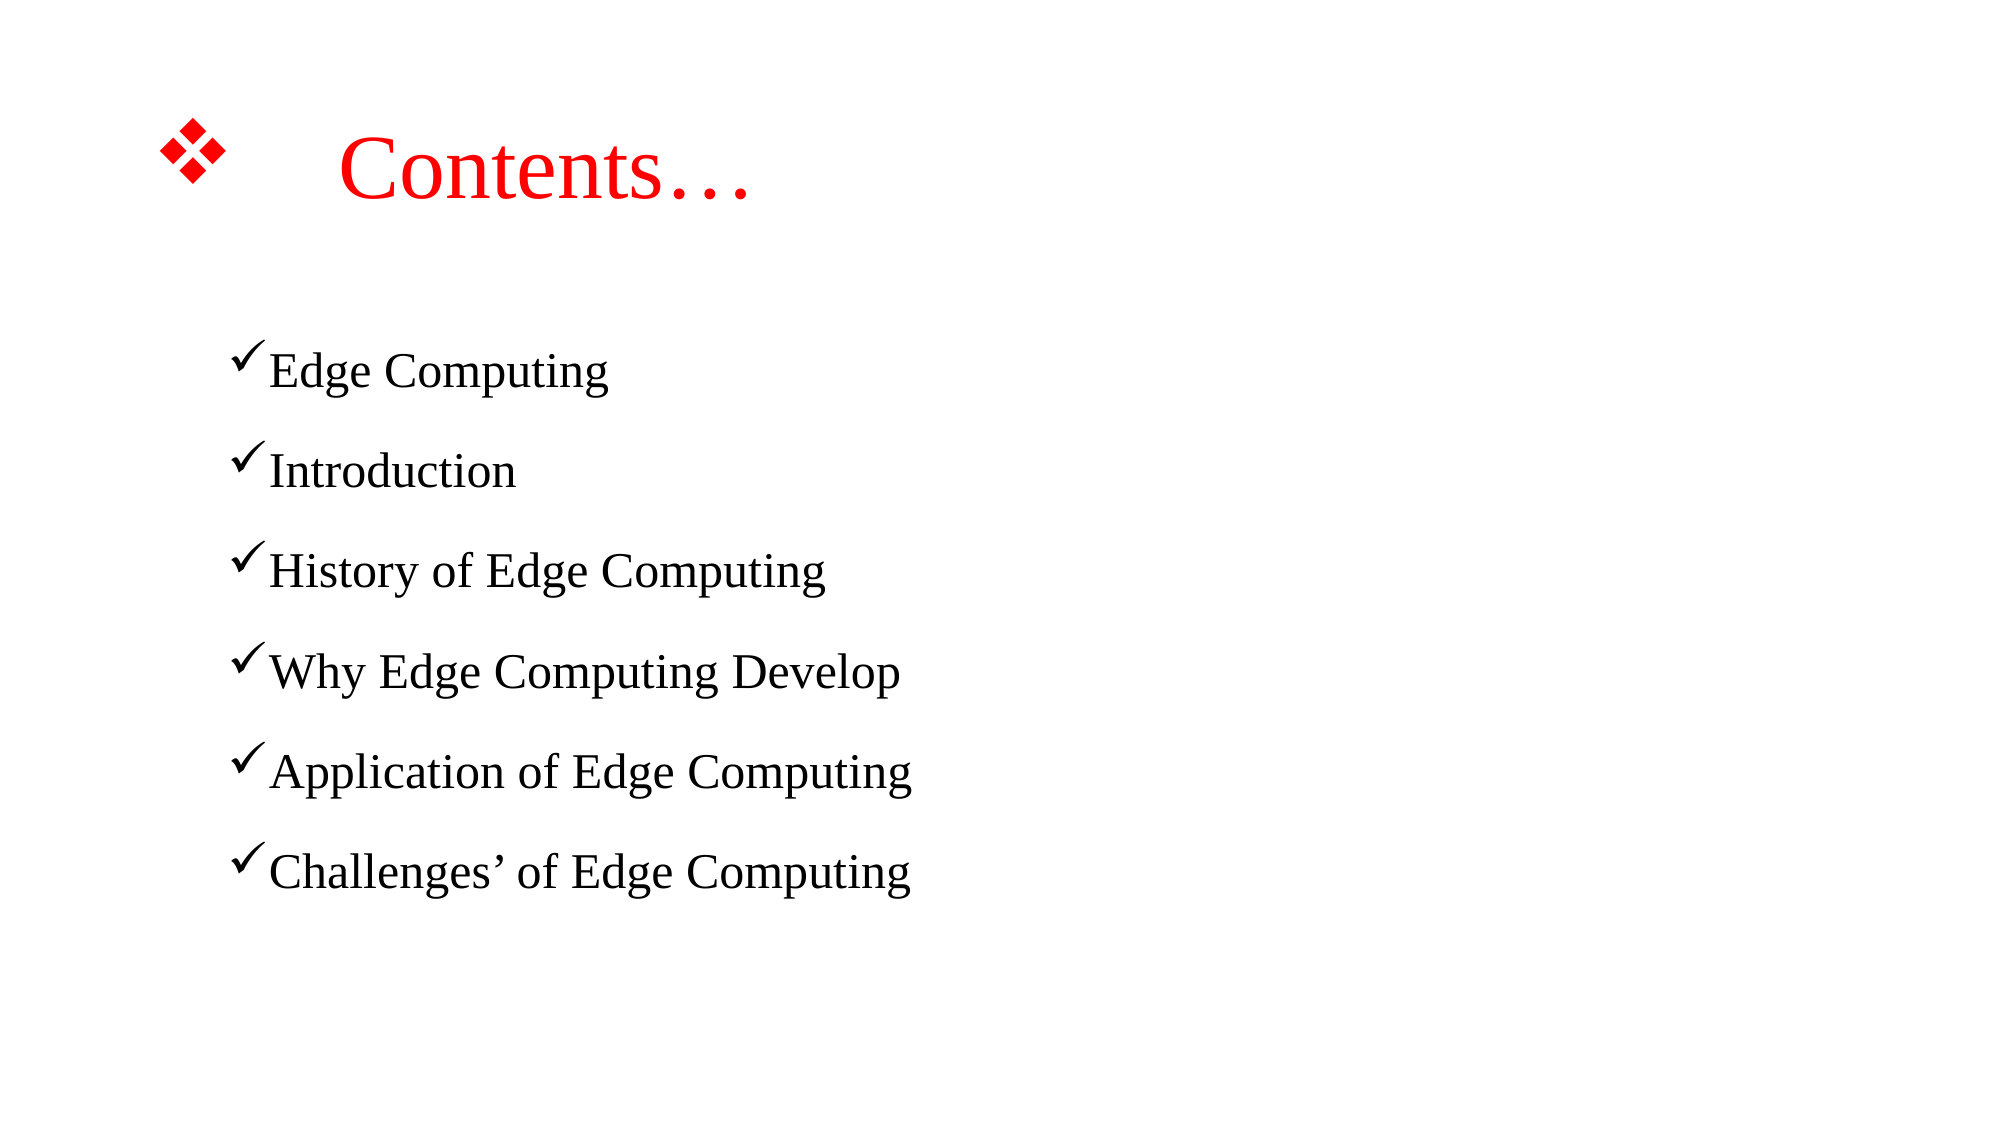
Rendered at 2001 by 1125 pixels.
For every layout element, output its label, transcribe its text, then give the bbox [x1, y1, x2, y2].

title Contents… [137, 59, 1863, 278]
list Edge Computing Introduction History of Edge Computing Why Edge Computing Develop Application of Edge Computing Challenges’ of Edge Computing [137, 299, 1654, 1014]
